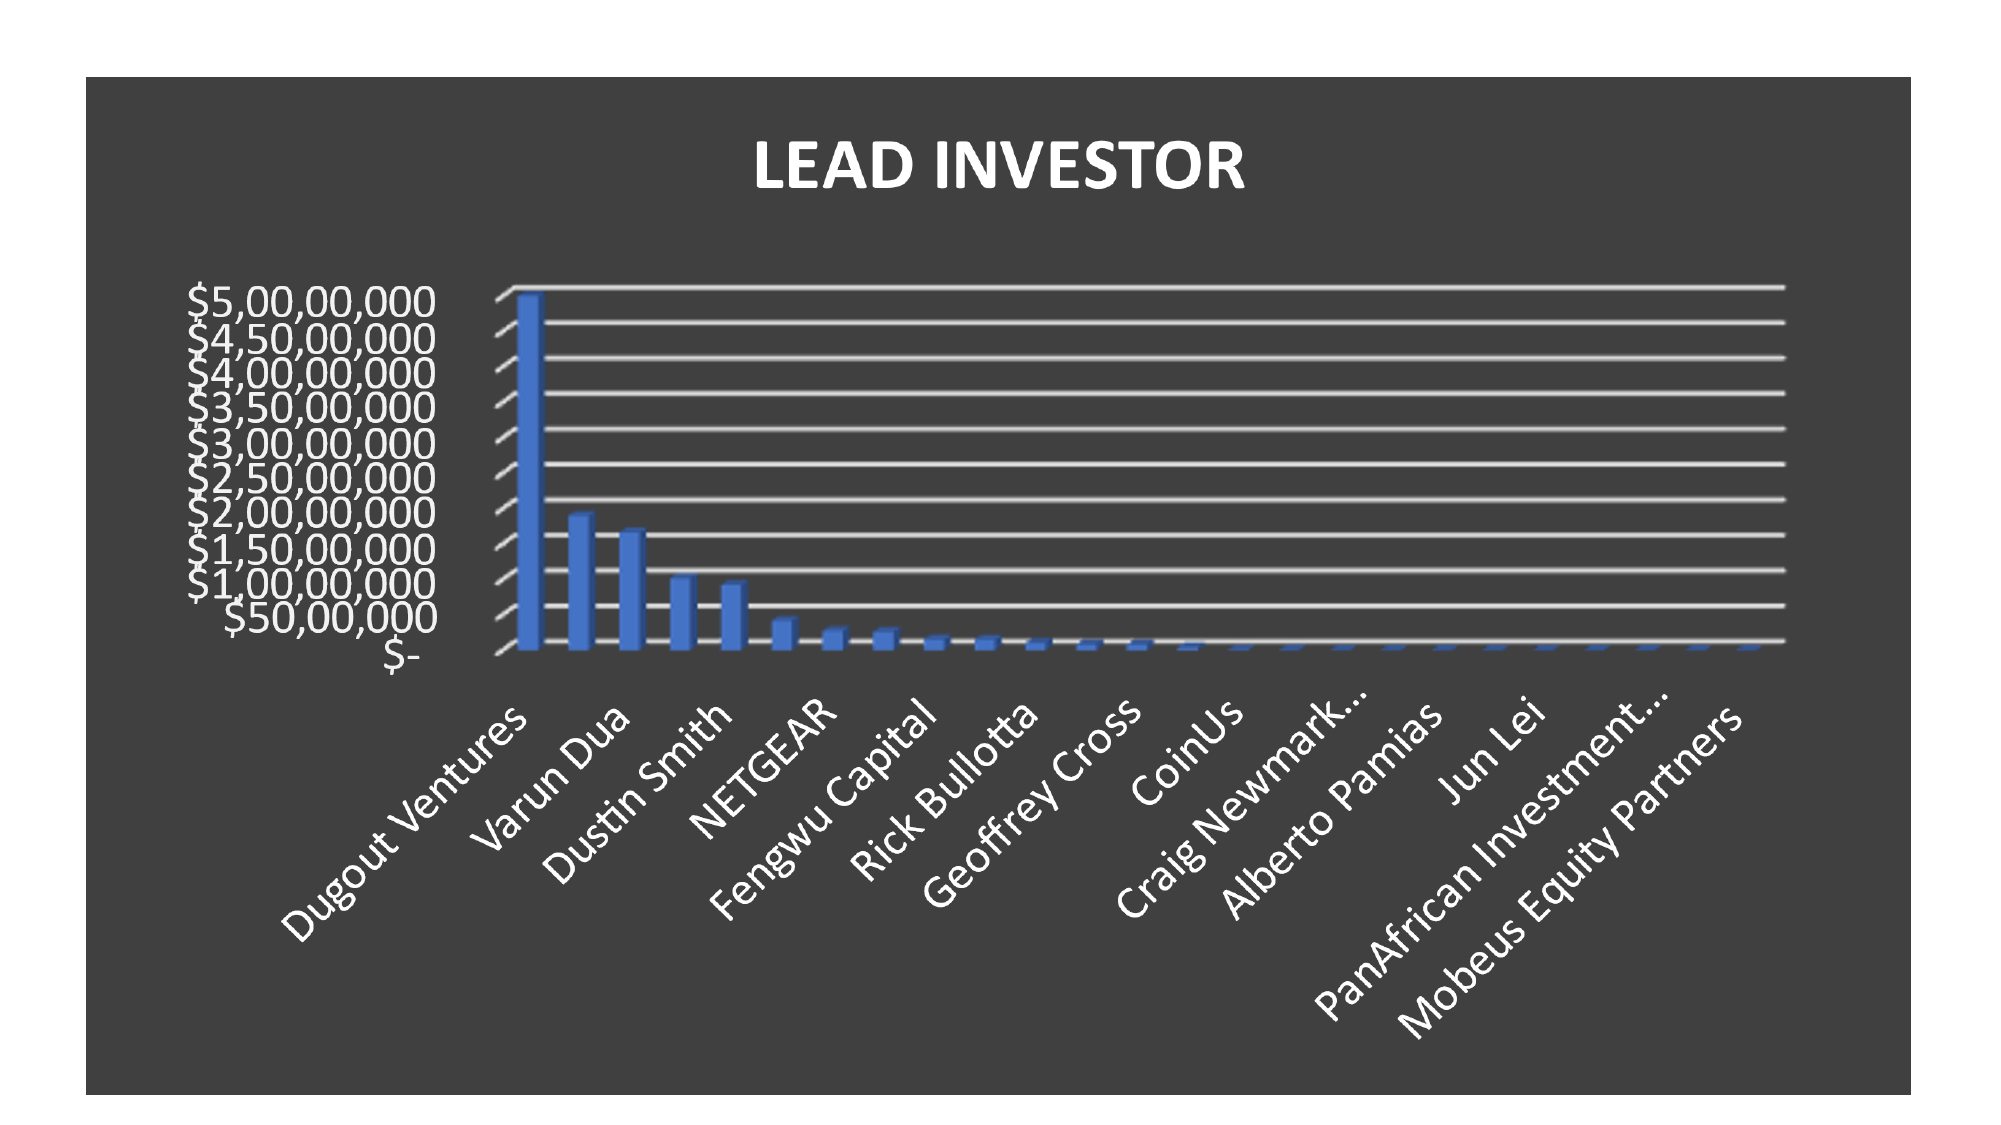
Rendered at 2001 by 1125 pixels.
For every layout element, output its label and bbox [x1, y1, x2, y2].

list [86, 77, 1911, 1095]
